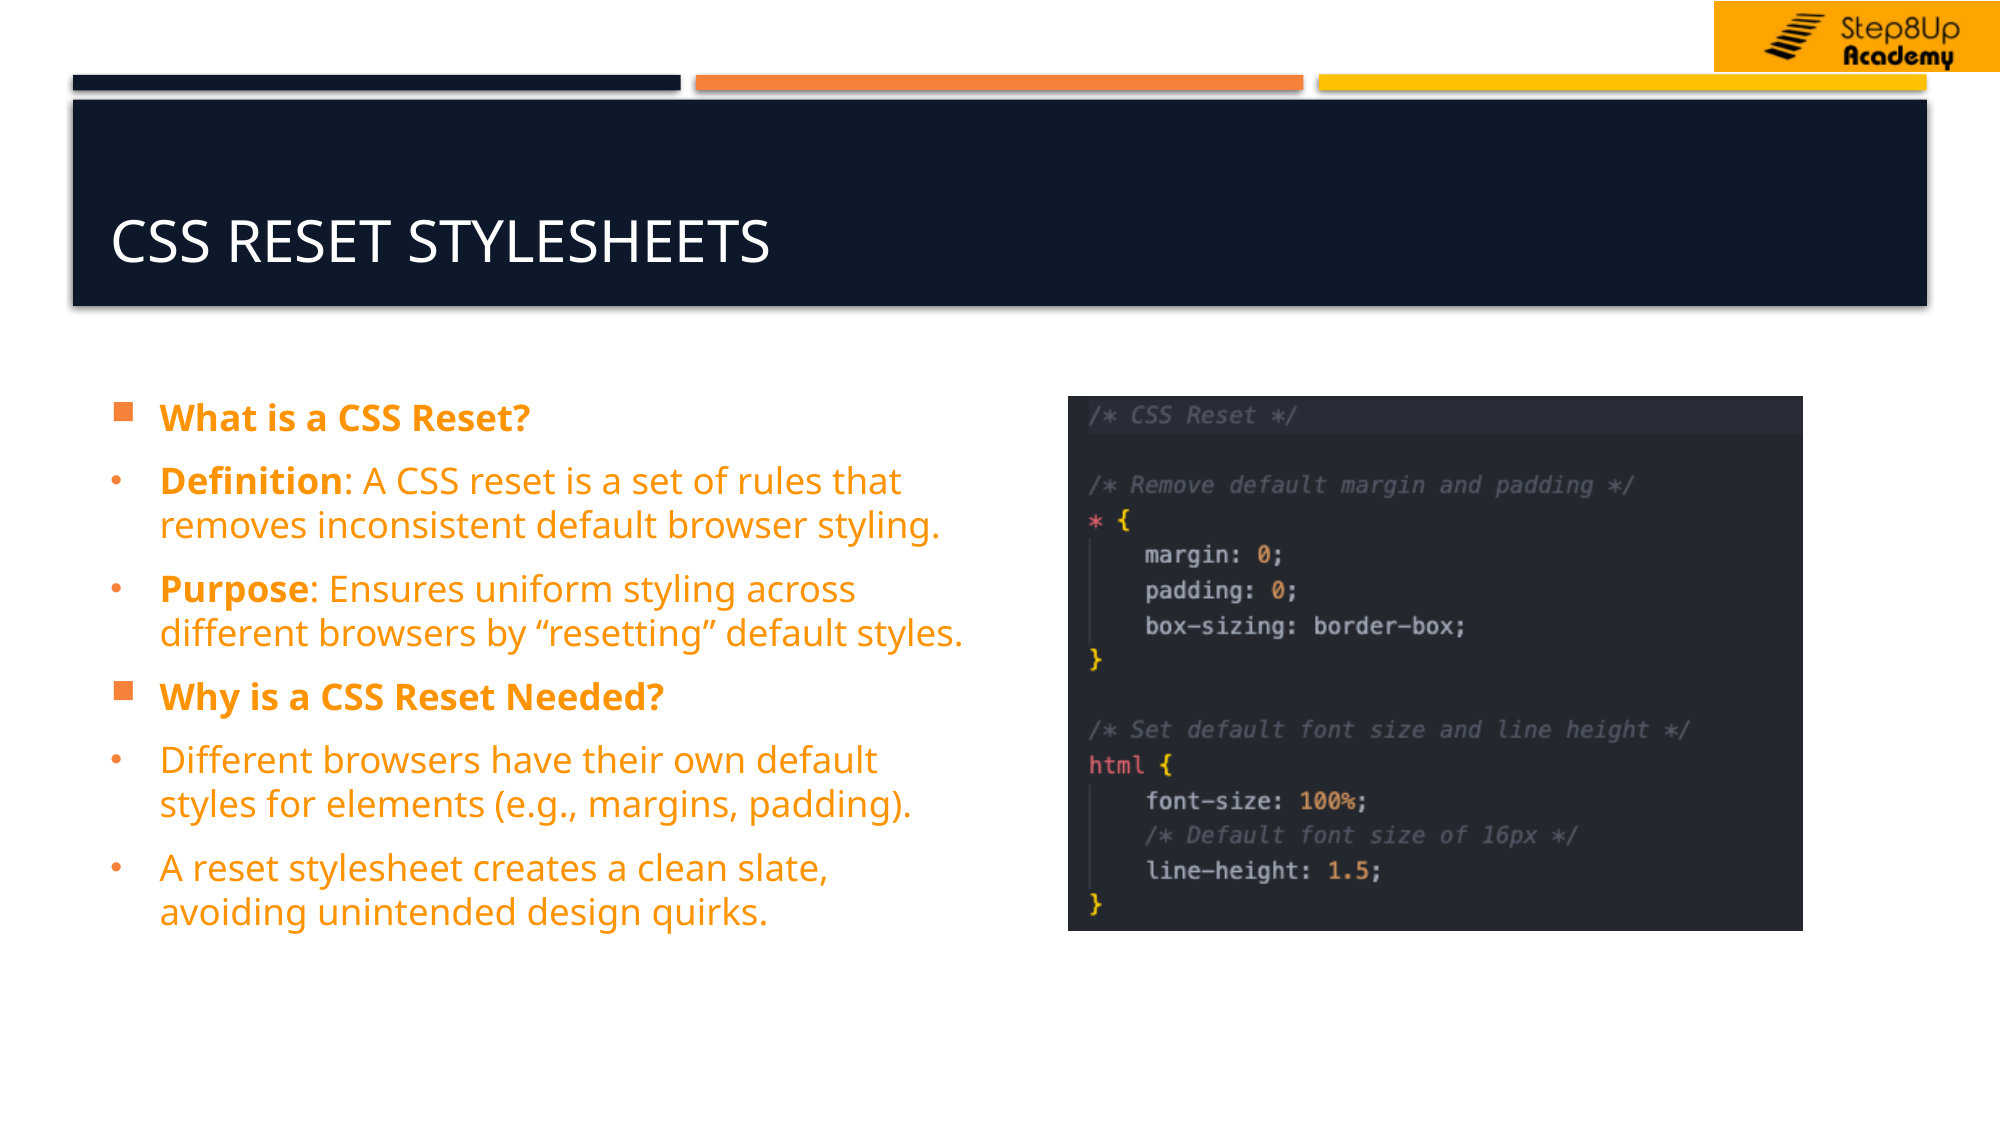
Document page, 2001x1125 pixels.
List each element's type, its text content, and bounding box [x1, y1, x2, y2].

title CSS Reset Stylesheets [95, 119, 1905, 282]
picture [1714, 1, 2000, 72]
list What is a CSS Reset? Definition: A CSS reset is a set of rules that removes inconsistent default browser styling. Purpose: Ensures uniform styling across different browsers by “resetting” default styles. Why is a CSS Reset Needed? Different browsers have their own default styles for elements (e.g., margins, padding). A reset stylesheet creates a clean slate, avoiding unintended design quirks. [95, 365, 985, 962]
picture [1067, 396, 1803, 931]
